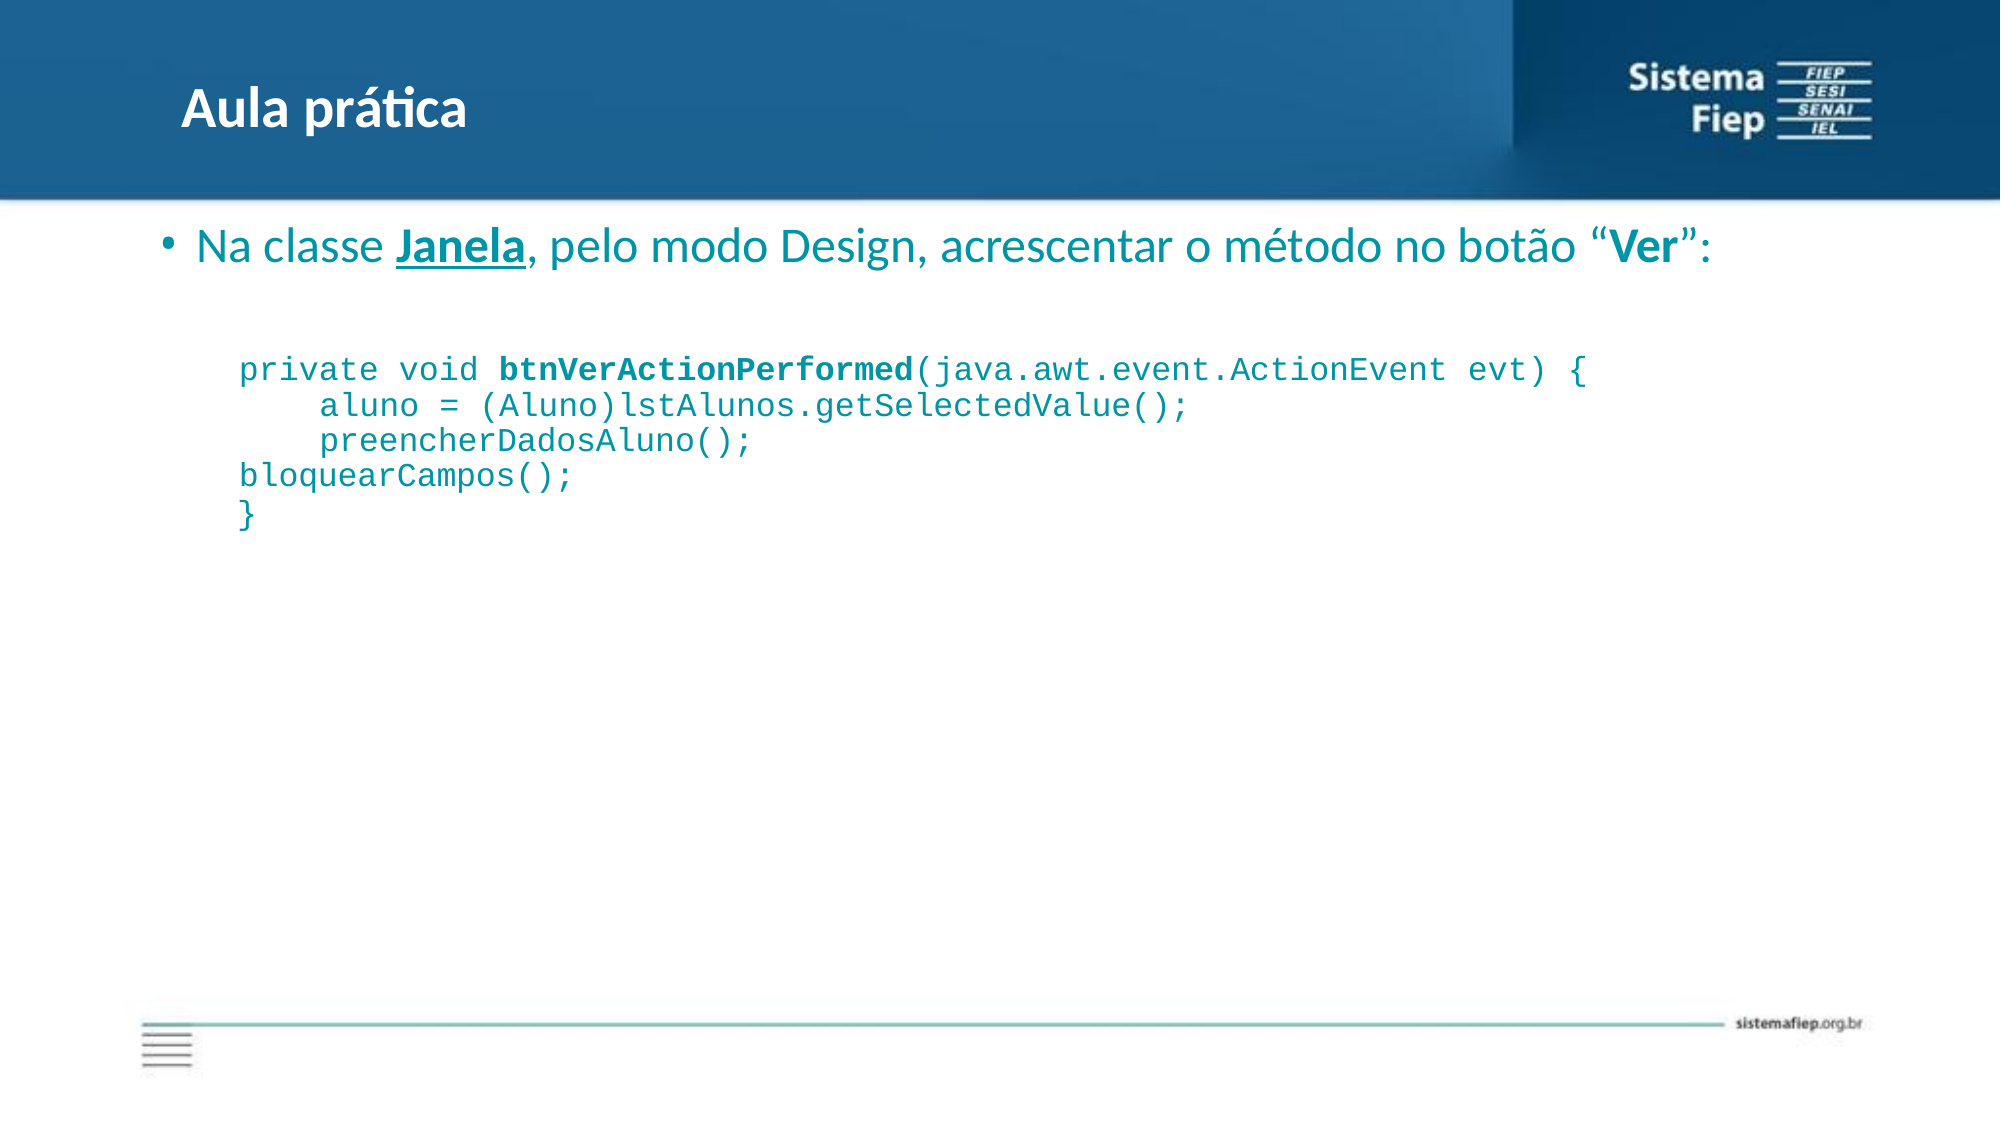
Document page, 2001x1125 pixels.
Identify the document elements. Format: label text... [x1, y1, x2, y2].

picture [0, 0, 2000, 1078]
text_box private void btnVerActionPerformed(java.awt.event.ActionEvent evt) { aluno = (Aluno)lstAlunos.getSelectedValue(); preencherDadosAluno(); bloquearCampos(); } [237, 345, 1605, 532]
text_box Na classe Janela, pelo modo Design, acrescentar o método no botão “Ver”: [156, 210, 1718, 273]
title Aula prática [165, 66, 1442, 210]
